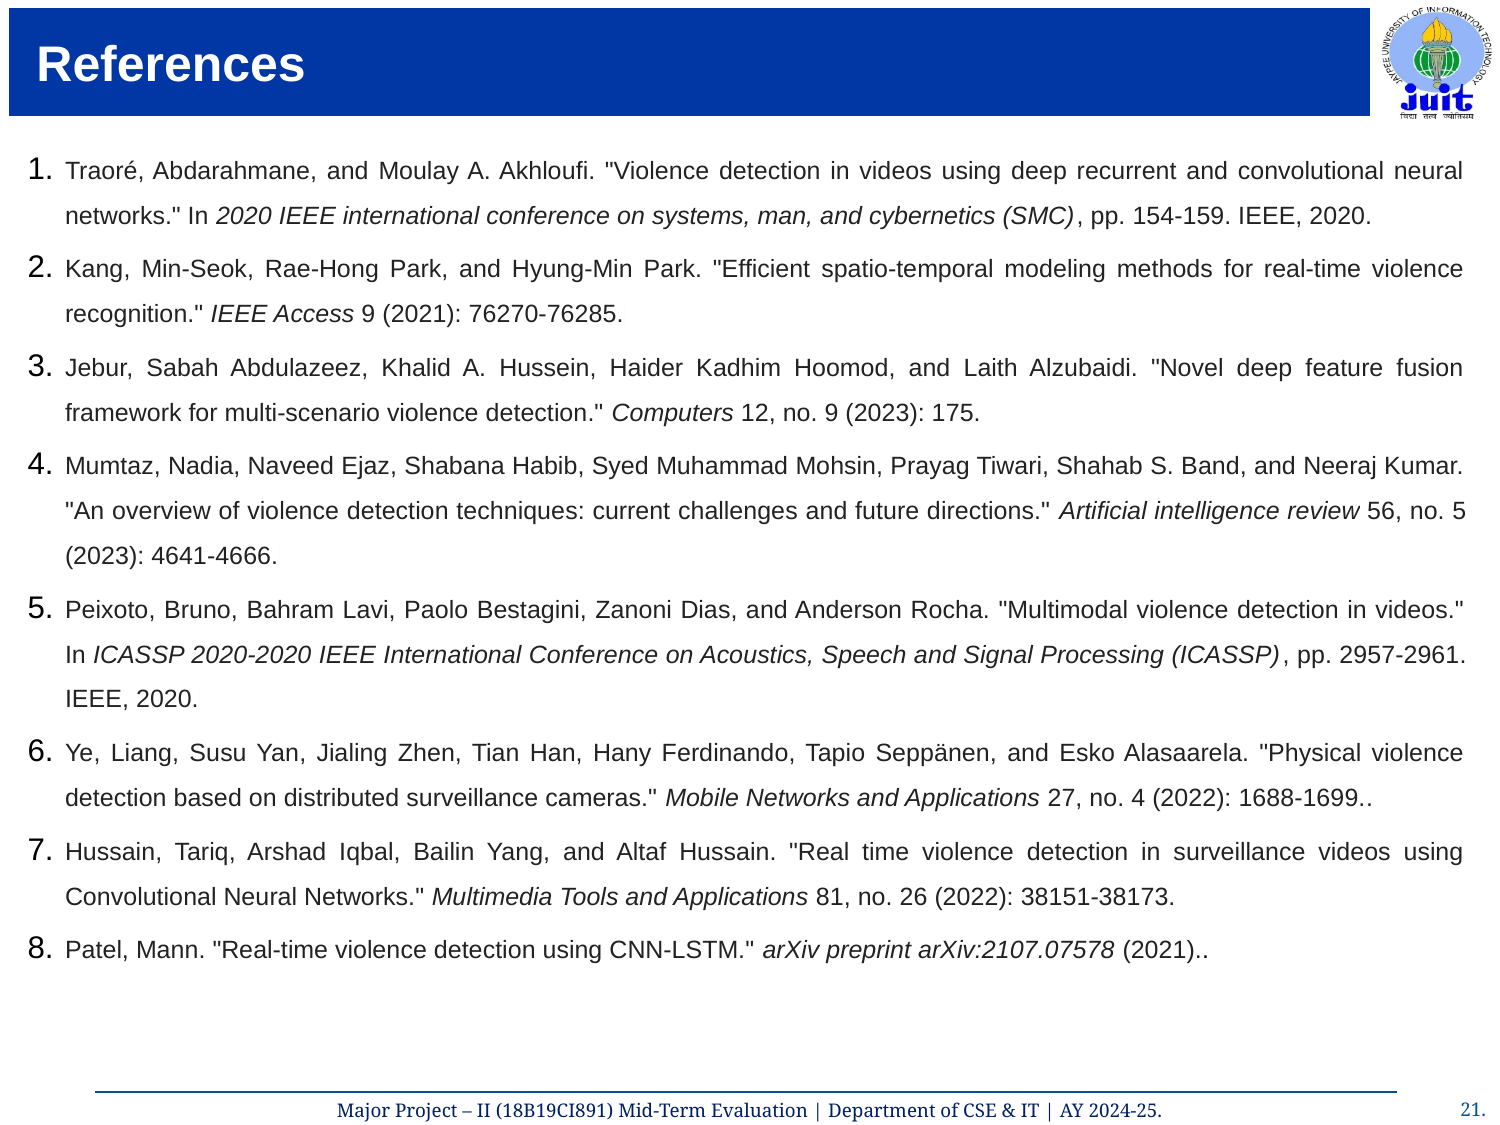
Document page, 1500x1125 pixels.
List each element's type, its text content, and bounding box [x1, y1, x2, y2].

title References [4, 2, 1375, 121]
picture [1375, 7, 1500, 119]
text_box Traoré, Abdarahmane, and Moulay A. Akhloufi. "Violence detection in videos using deep recurrent and convolutional neural networks." In 2020 IEEE international conference on systems, man, and cybernetics (SMC), pp. 154-159. IEEE, 2020.​ Kang, Min-Seok, Rae-Hong Park, and Hyung-Min Park. "Efficient spatio-temporal modeling methods for real-time violence recognition." IEEE Access 9 (2021): 76270-76285.​ Jebur, Sabah Abdulazeez, Khalid A. Hussein, Haider Kadhim Hoomod, and Laith Alzubaidi. "Novel deep feature fusion framework for multi-scenario violence detection." Computers 12, no. 9 (2023): 175.​ Mumtaz, Nadia, Naveed Ejaz, Shabana Habib, Syed Muhammad Mohsin, Prayag Tiwari, Shahab S. Band, and Neeraj Kumar. "An overview of violence detection techniques: current challenges and future directions." Artificial intelligence review 56, no. 5 (2023): 4641-4666.​ Peixoto, Bruno, Bahram Lavi, Paolo Bestagini, Zanoni Dias, and Anderson Rocha. "Multimodal violence detection in videos." In ICASSP 2020-2020 IEEE International Conference on Acoustics, Speech and Signal Processing (ICASSP), pp. 2957-2961. IEEE, 2020.​ Ye, Liang, Susu Yan, Jialing Zhen, Tian Han, Hany Ferdinando, Tapio Seppänen, and Esko Alasaarela. "Physical violence detection based on distributed surveillance cameras." Mobile Networks and Applications 27, no. 4 (2022): 1688-1699..​ Hussain, Tariq, Arshad Iqbal, Bailin Yang, and Altaf Hussain. "Real time violence detection in surveillance videos using Convolutional Neural Networks." Multimedia Tools and Applications 81, no. 26 (2022): 38151-38173.​ Patel, Mann. "Real-time violence detection using CNN-LSTM." arXiv preprint arXiv:2107.07578 (2021)..​ [12, 131, 1482, 1083]
